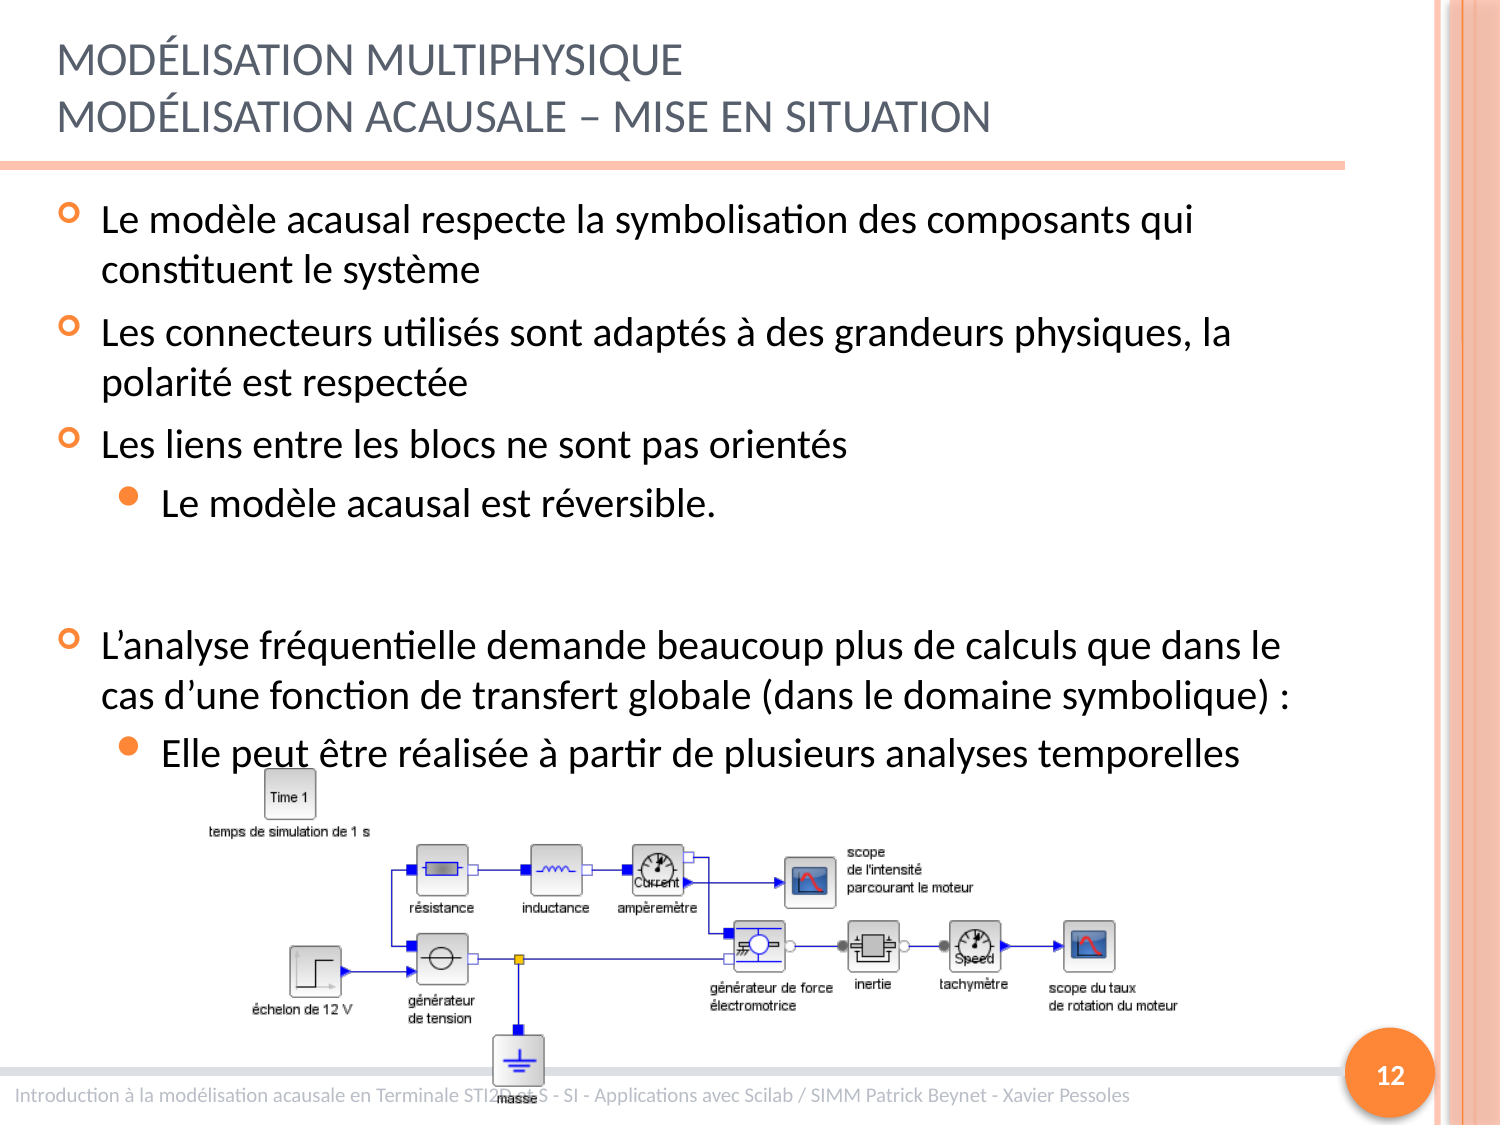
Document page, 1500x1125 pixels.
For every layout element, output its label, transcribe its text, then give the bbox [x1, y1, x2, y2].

picture [206, 768, 1185, 1125]
title Modélisation multiphysique Modélisation acausale – Mise en situation [41, 19, 1377, 149]
slide_number 12 [1340, 1030, 1441, 1117]
list Le modèle acausal respecte la symbolisation des composants qui constituent le système Les connecteurs utilisés sont adaptés à des grandeurs physiques, la polarité est respectée Les liens entre les blocs ne sont pas orientés Le modèle acausal est réversible. L’analyse fréquentielle demande beaucoup plus de calculs que dans le cas d’une fonction de transfert globale (dans le domaine symbolique) : Elle peut être réalisée à partir de plusieurs analyses temporelles [41, 184, 1341, 1039]
